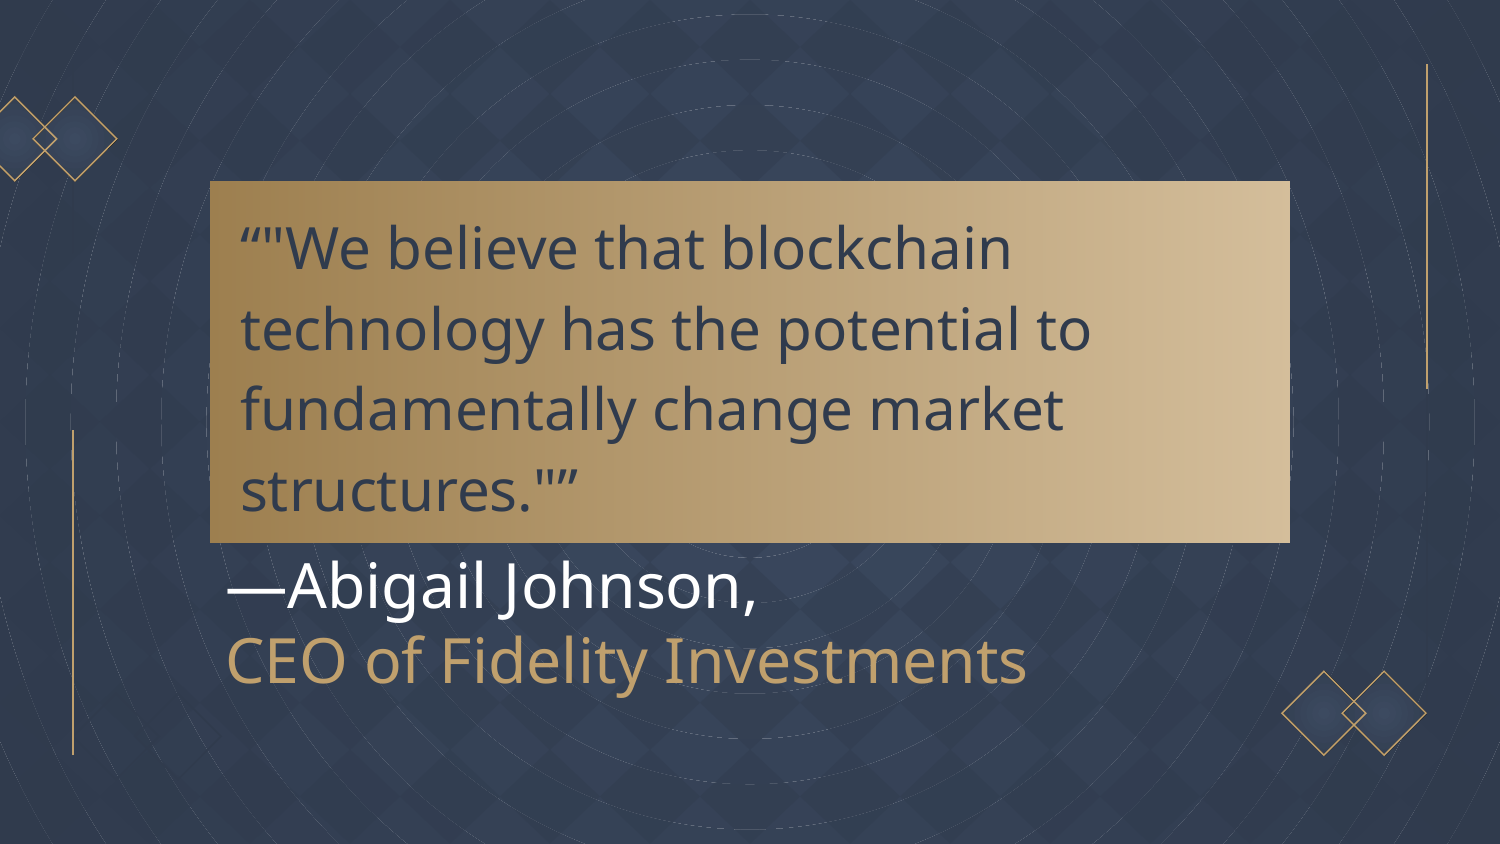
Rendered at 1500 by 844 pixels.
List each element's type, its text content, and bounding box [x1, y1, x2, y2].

title —Abigail Johnson, CEO of Fidelity Investments [210, 588, 1290, 655]
subtitle “"We believe that blockchain technology has the potential to fundamentally change market structures."” [210, 181, 1290, 543]
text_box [1281, 671, 1427, 756]
